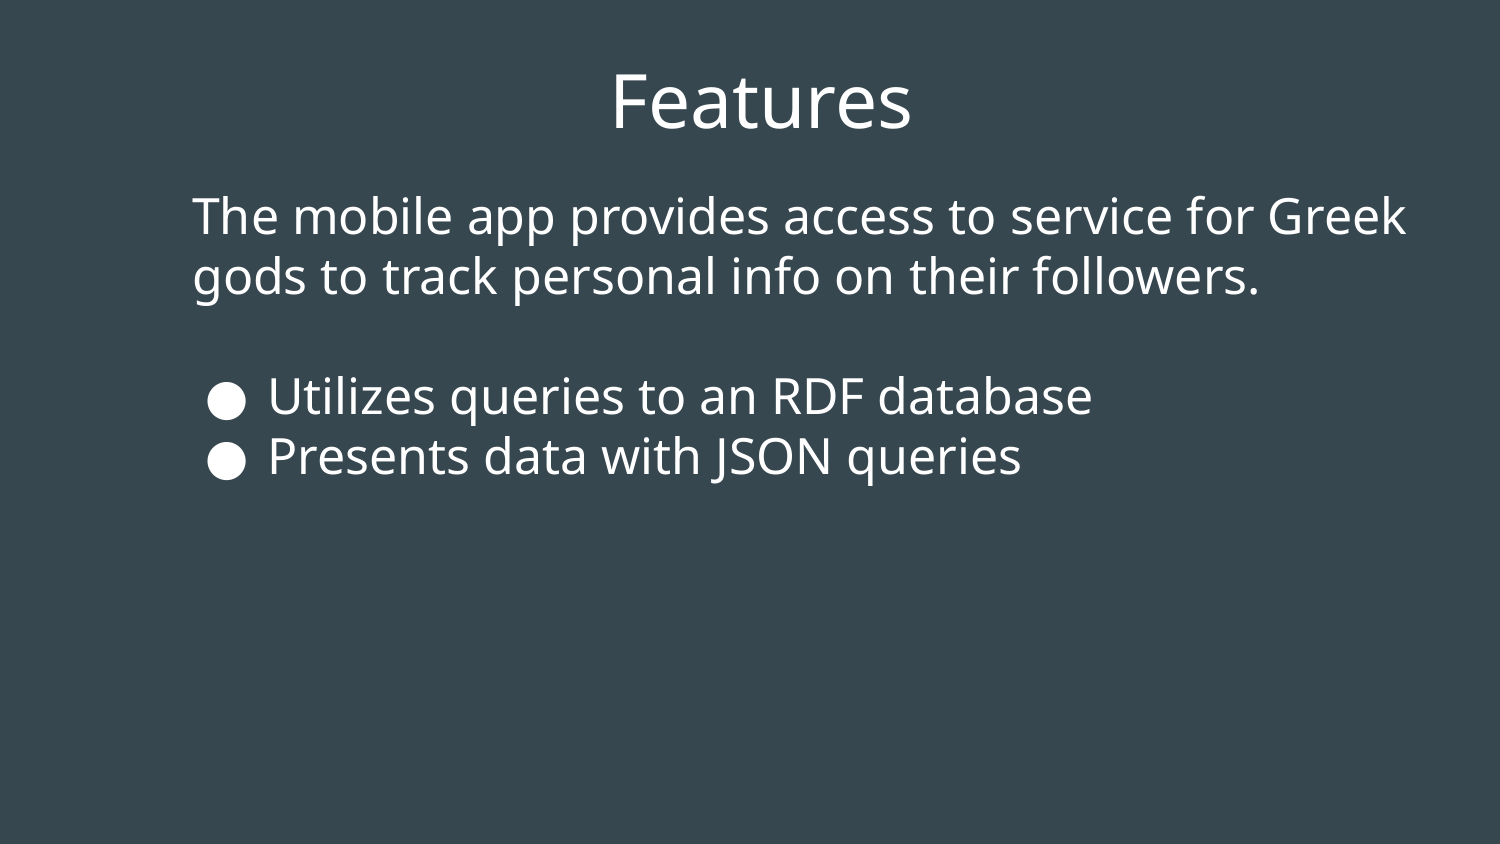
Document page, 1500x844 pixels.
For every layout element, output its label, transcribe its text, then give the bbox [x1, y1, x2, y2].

text_box The mobile app provides access to service for Greek gods to track personal info on their followers. Utilizes queries to an RDF database Presents data with JSON queries [177, 169, 1427, 771]
title Features [117, 28, 1406, 170]
